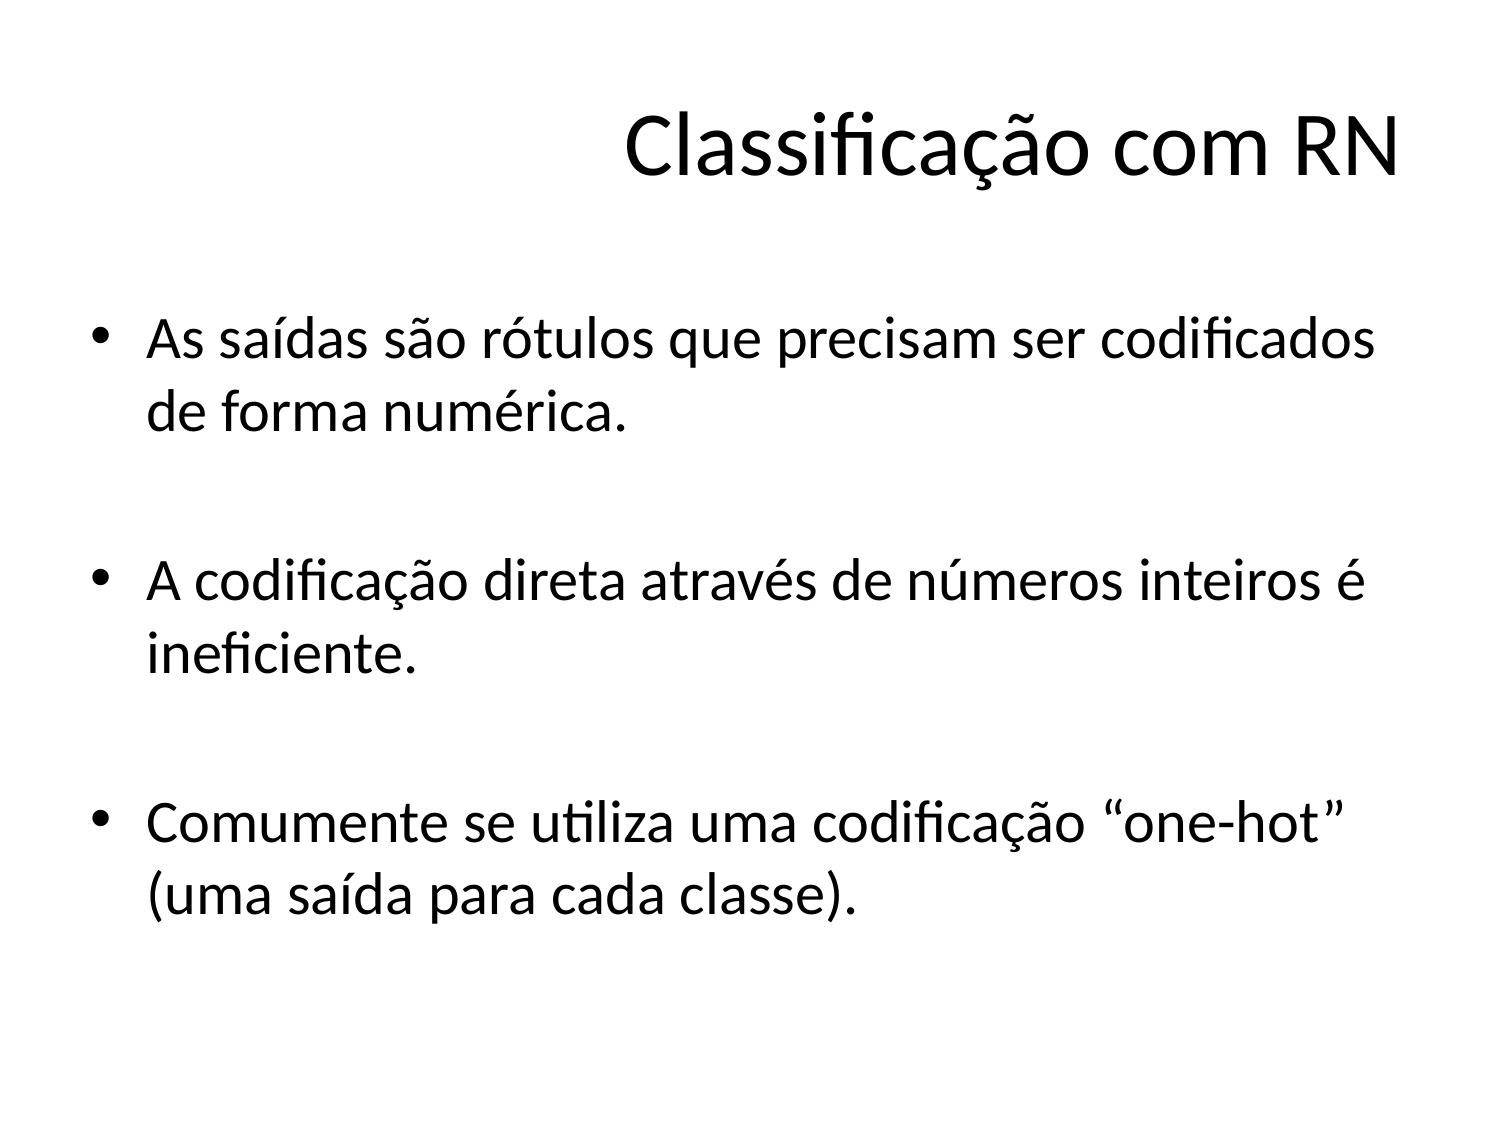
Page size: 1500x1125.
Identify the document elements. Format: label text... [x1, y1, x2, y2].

title Classificação com RN [75, 45, 1418, 233]
list As saídas são rótulos que precisam ser codificados de forma numérica. A codificação direta através de números inteiros é ineficiente. Comumente se utiliza uma codificação “one-hot” (uma saída para cada classe). [75, 290, 1424, 1035]
